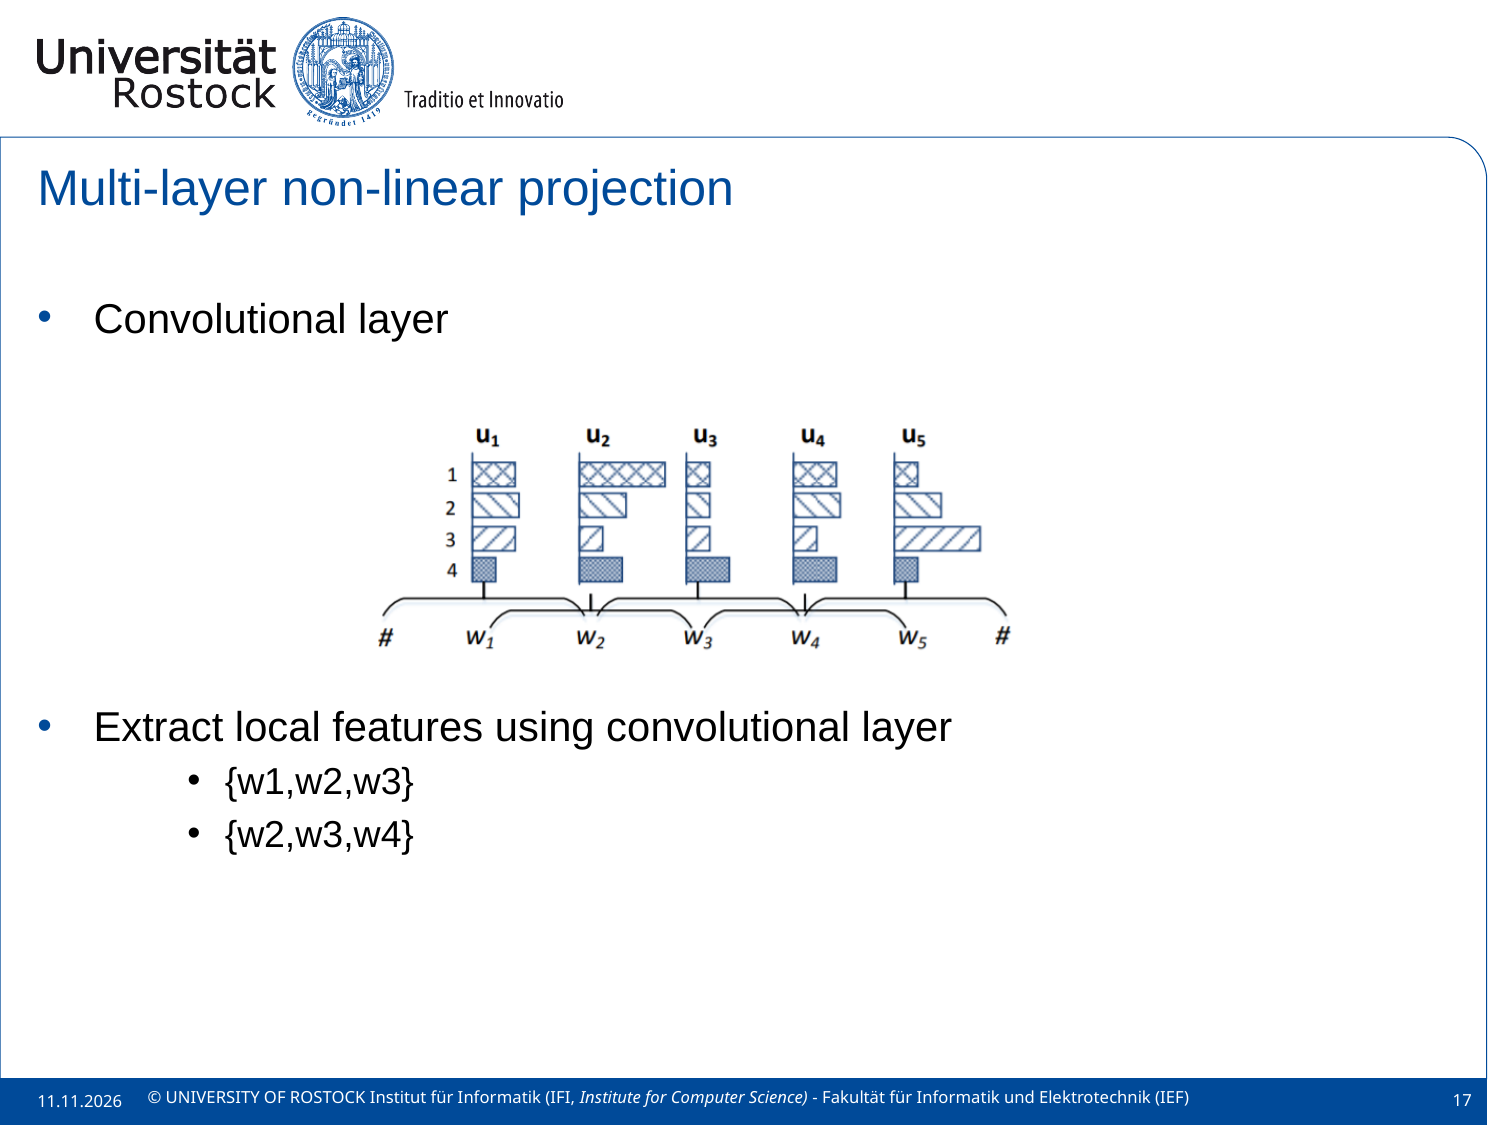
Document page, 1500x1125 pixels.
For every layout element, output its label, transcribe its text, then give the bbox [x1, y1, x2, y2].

list Convolutional layer Extract local features using convolutional layer {w1,w2,w3} {w2,w3,w4} [37, 233, 1457, 1066]
slide_number 17 [1412, 1077, 1487, 1125]
title Multi-layer non-linear projection [37, 155, 1457, 219]
picture [37, 17, 563, 126]
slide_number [37, 1078, 148, 1125]
picture [353, 396, 1055, 686]
